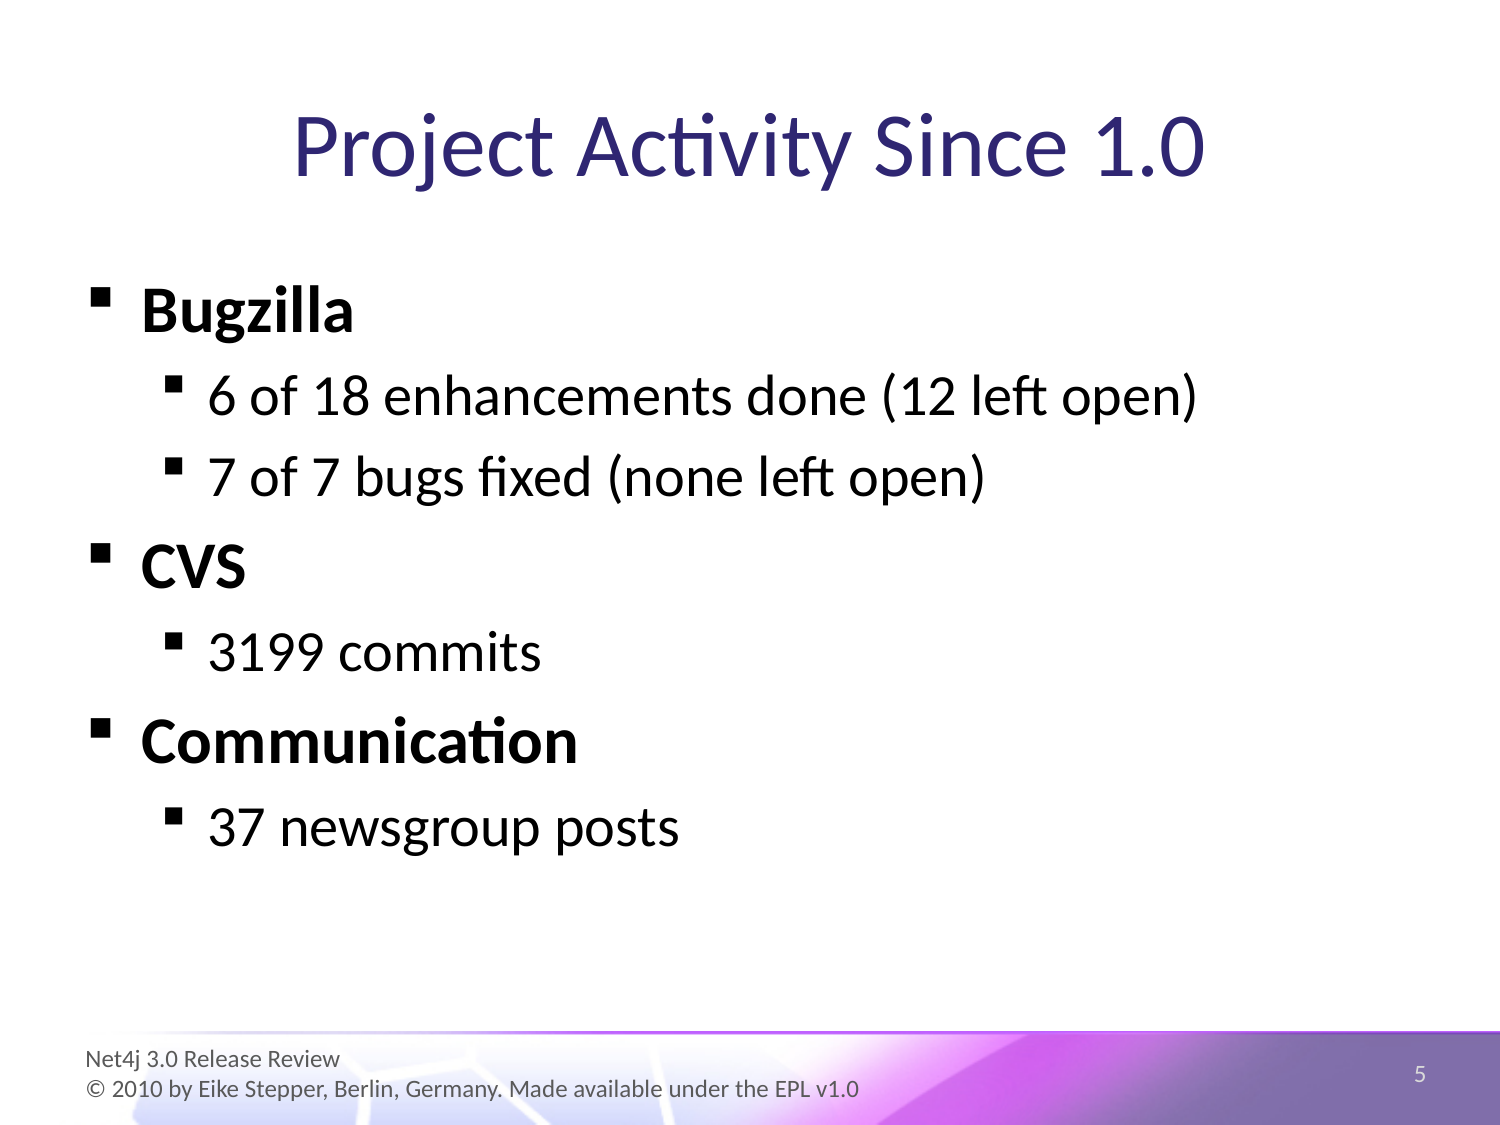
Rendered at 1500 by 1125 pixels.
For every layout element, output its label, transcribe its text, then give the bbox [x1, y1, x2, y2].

footer Net4j 3.0 Release Review © 2010 by Eike Stepper, Berlin, Germany. Made available under the EPL v1.0 [70, 1042, 1325, 1103]
list Bugzilla 6 of 18 enhancements done (12 left open) 7 of 7 bugs fixed (none left open) CVS 3199 commits Communication 37 newsgroup posts [70, 257, 1430, 1008]
picture [0, 1031, 1500, 1125]
slide_number 5 [1335, 1042, 1442, 1103]
title Project Activity Since 1.0 [70, 46, 1430, 233]
